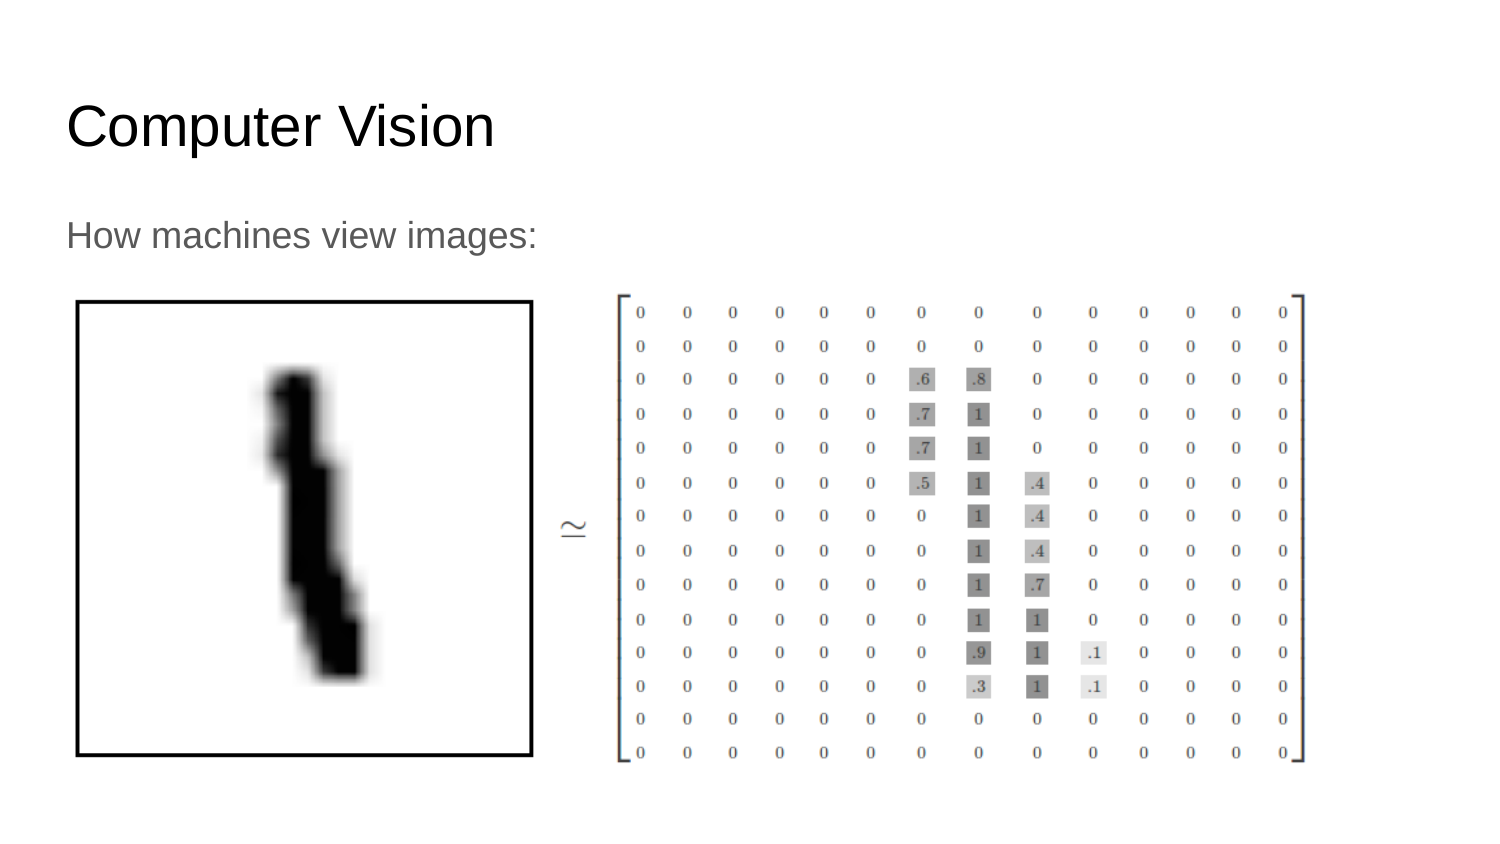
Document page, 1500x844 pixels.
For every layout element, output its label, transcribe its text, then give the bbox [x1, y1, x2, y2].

list How machines view images: [51, 189, 1449, 750]
picture [50, 278, 1328, 782]
title Computer Vision [51, 72, 1449, 167]
